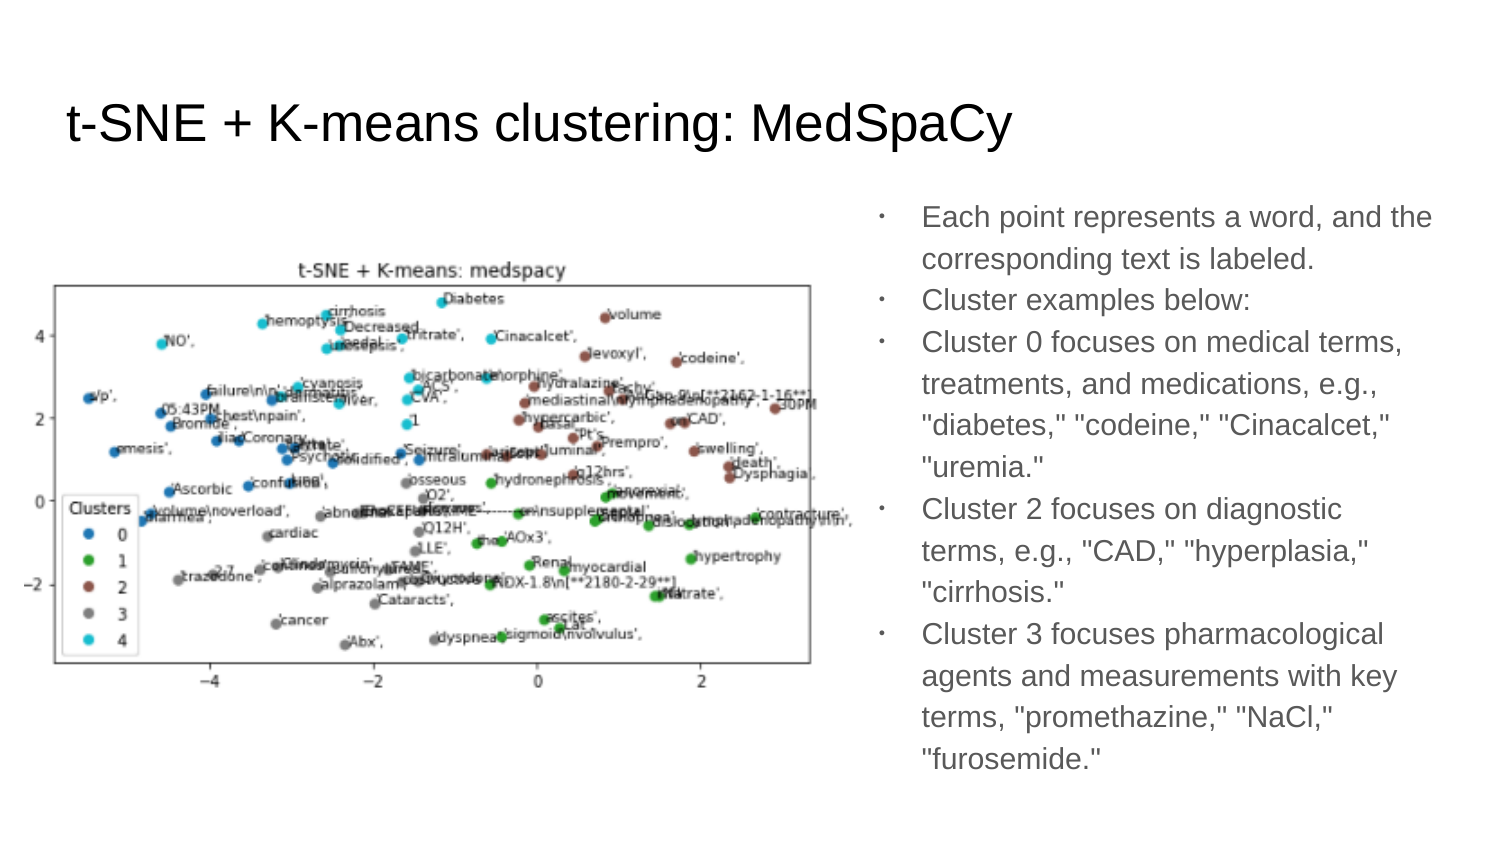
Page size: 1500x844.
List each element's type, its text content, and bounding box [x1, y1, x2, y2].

title t-SNE + K-means clustering: MedSpaCy [51, 72, 1449, 167]
list Each point represents a word, and the corresponding text is labeled. Cluster examples below: Cluster 0 focuses on medical terms, treatments, and medications, e.g., "diabetes," "codeine," "Cinacalcet," "uremia." Cluster 2 focuses on diagnostic terms, e.g., "CAD," "hyperplasia," "cirrhosis." Cluster 3 focuses pharmacological agents and measurements with key terms, "promethazine," "NaCl," "furosemide." [832, 176, 1449, 807]
picture [24, 251, 873, 706]
